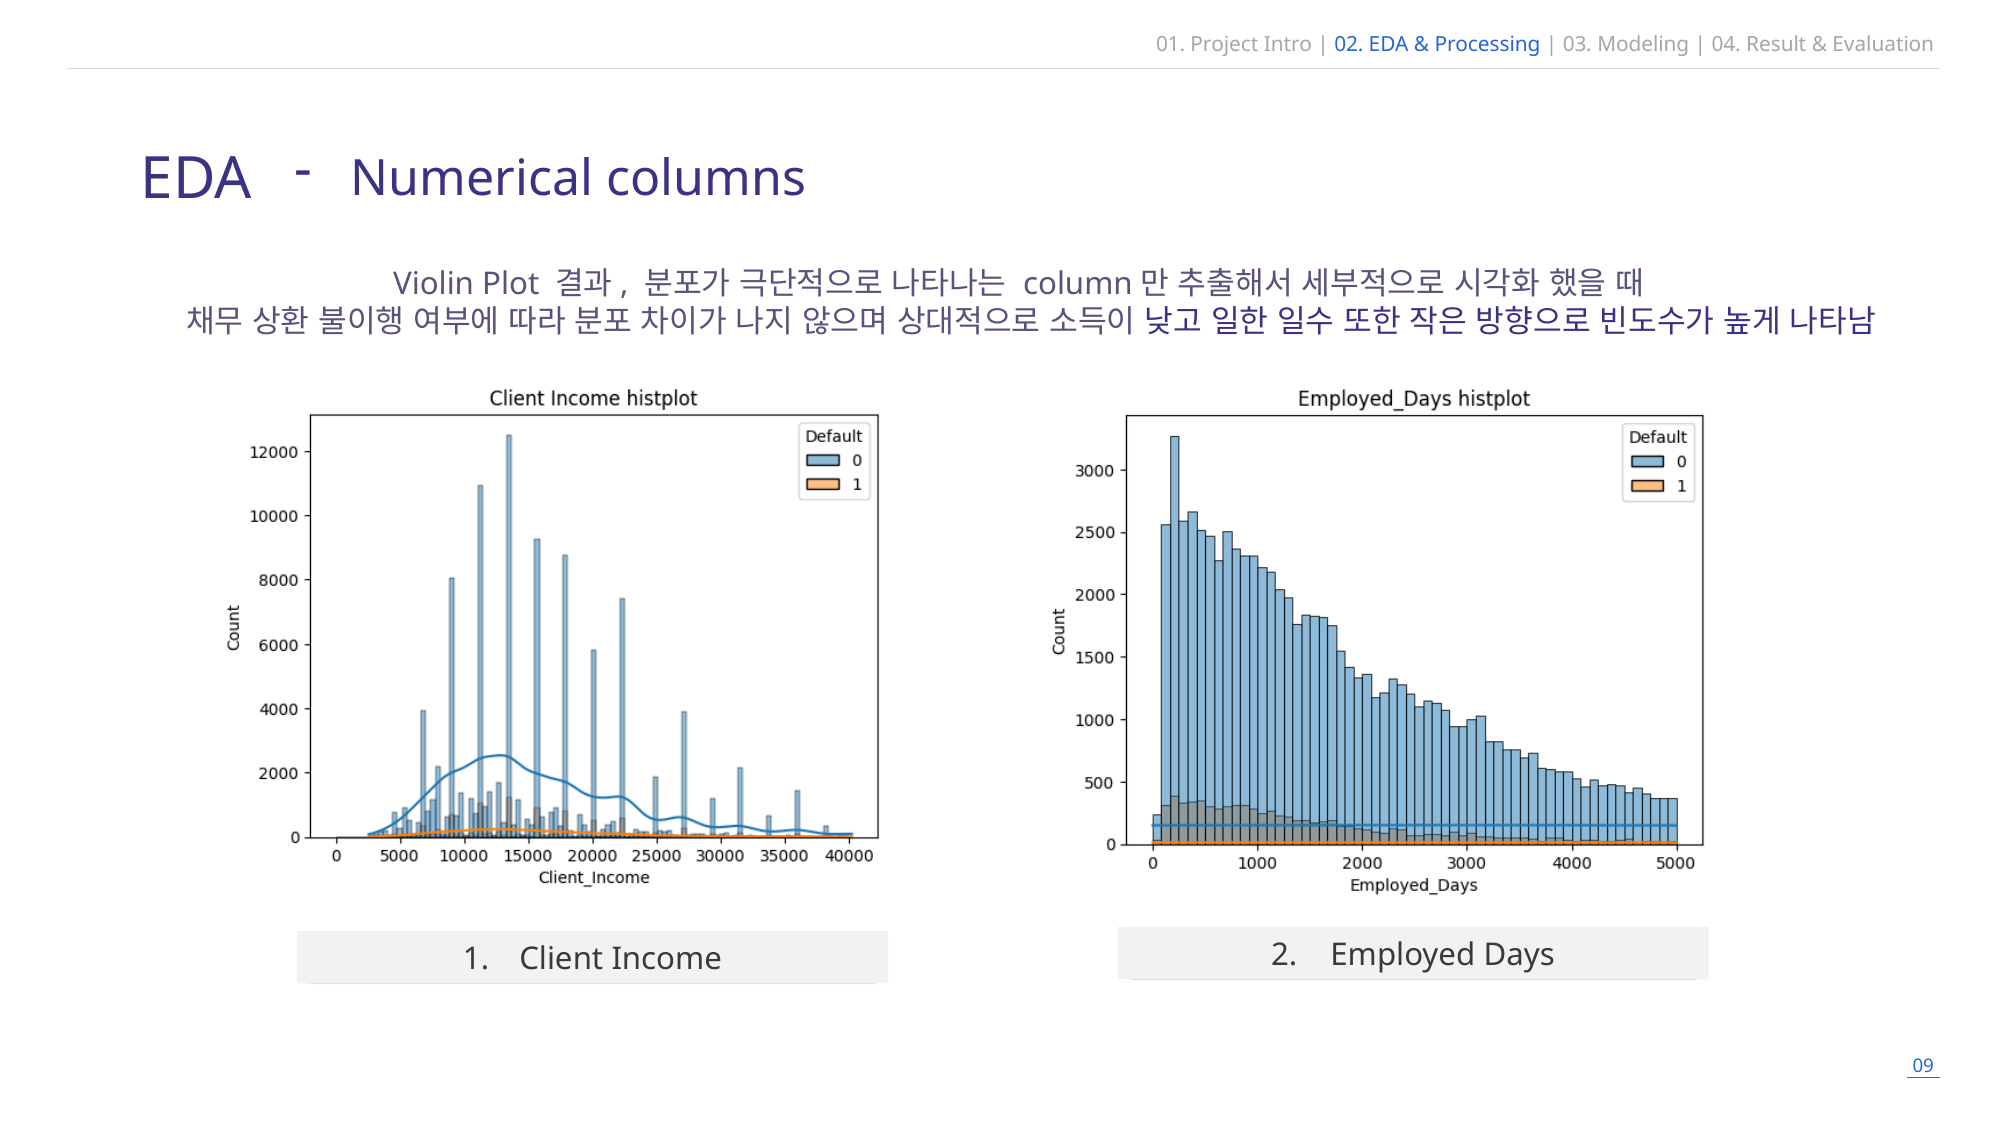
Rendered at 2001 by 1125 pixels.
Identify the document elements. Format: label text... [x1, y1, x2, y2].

text_box 2. Employed Days [1117, 926, 1709, 980]
text_box Numerical columns [279, 137, 939, 213]
picture [1040, 378, 1714, 906]
picture [215, 378, 889, 898]
text_box Client Income [297, 931, 889, 984]
text_box Violin Plot 결과, 분포가 극단적으로 나타나는 column만 추출해서 세부적으로 시각화 했을 때 채무 상환 불이행 여부에 따라 분포 차이가 나지 않으며 상대적으로 소득이 낮고 일한 일수 또한 작은 방향으로 빈도수가 높게 나타남 [96, 256, 1941, 384]
text_box EDA [126, 132, 576, 218]
text_box 01. Project Intro | 02. EDA & Processing | 03. Modeling | 04. Result & Evaluation [1041, 23, 1949, 114]
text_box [1894, 1046, 1949, 1084]
